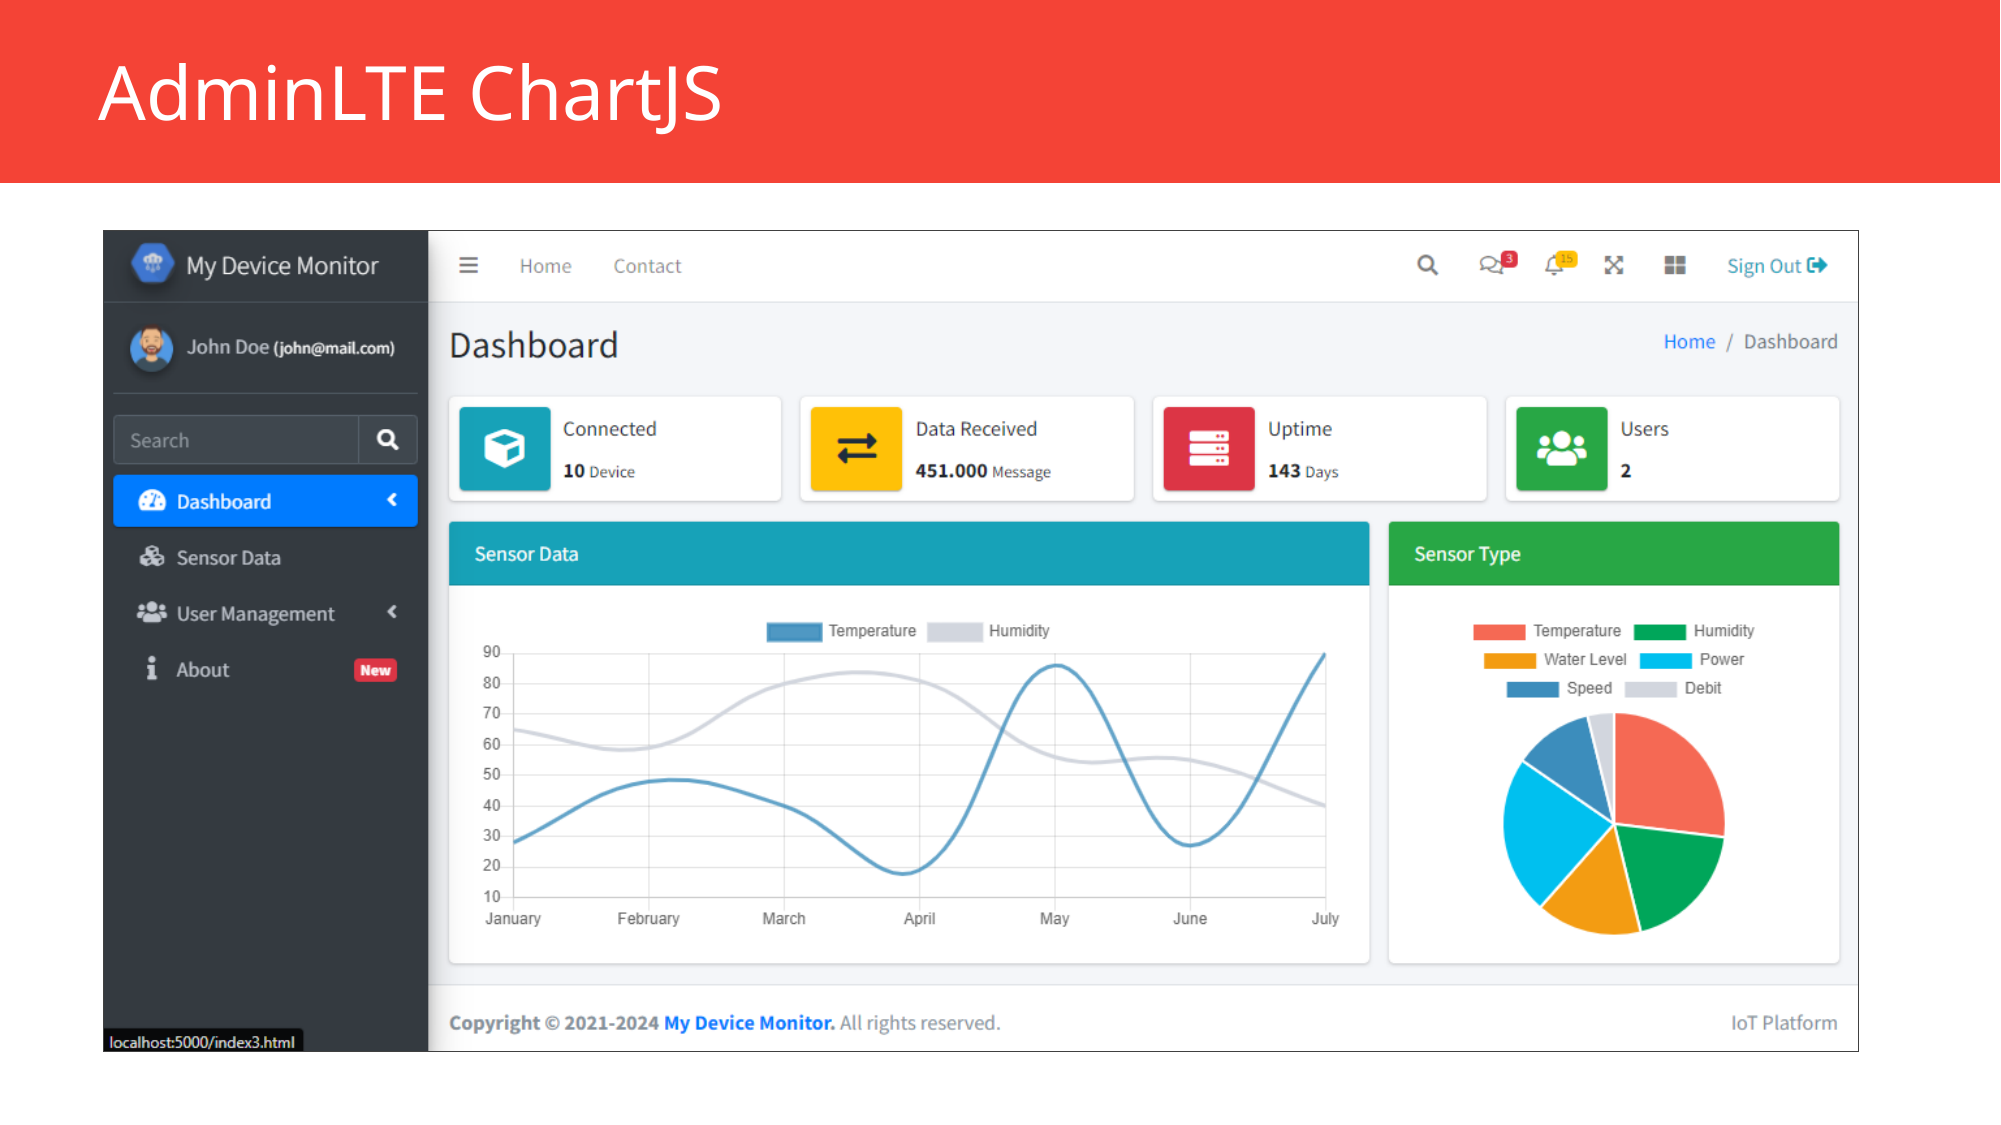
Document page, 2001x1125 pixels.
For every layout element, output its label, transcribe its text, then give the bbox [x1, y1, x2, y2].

text_box [0, 0, 2000, 184]
text_box AdminLTE ChartJS [83, 37, 740, 143]
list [103, 230, 1859, 1052]
